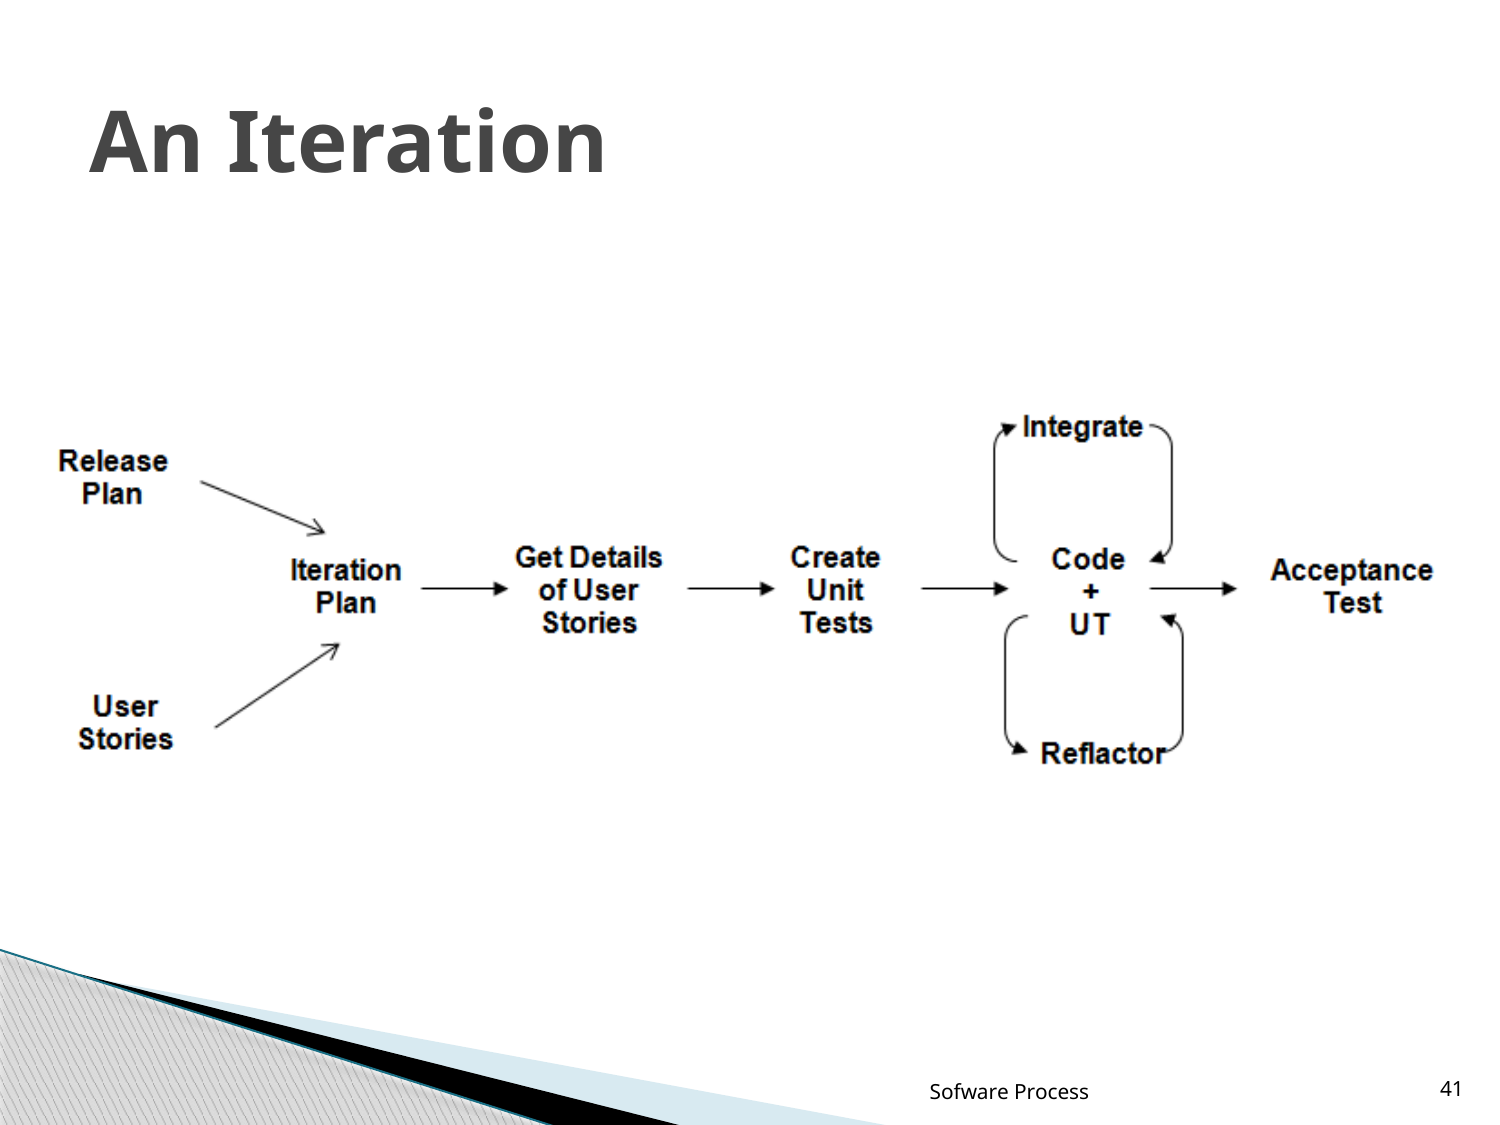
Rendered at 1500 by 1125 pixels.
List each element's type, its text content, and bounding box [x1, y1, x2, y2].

footer Sofware Process [718, 1051, 1105, 1112]
title An Iteration [75, 45, 1425, 233]
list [24, 399, 1465, 777]
slide_number 41 [1418, 1051, 1479, 1112]
